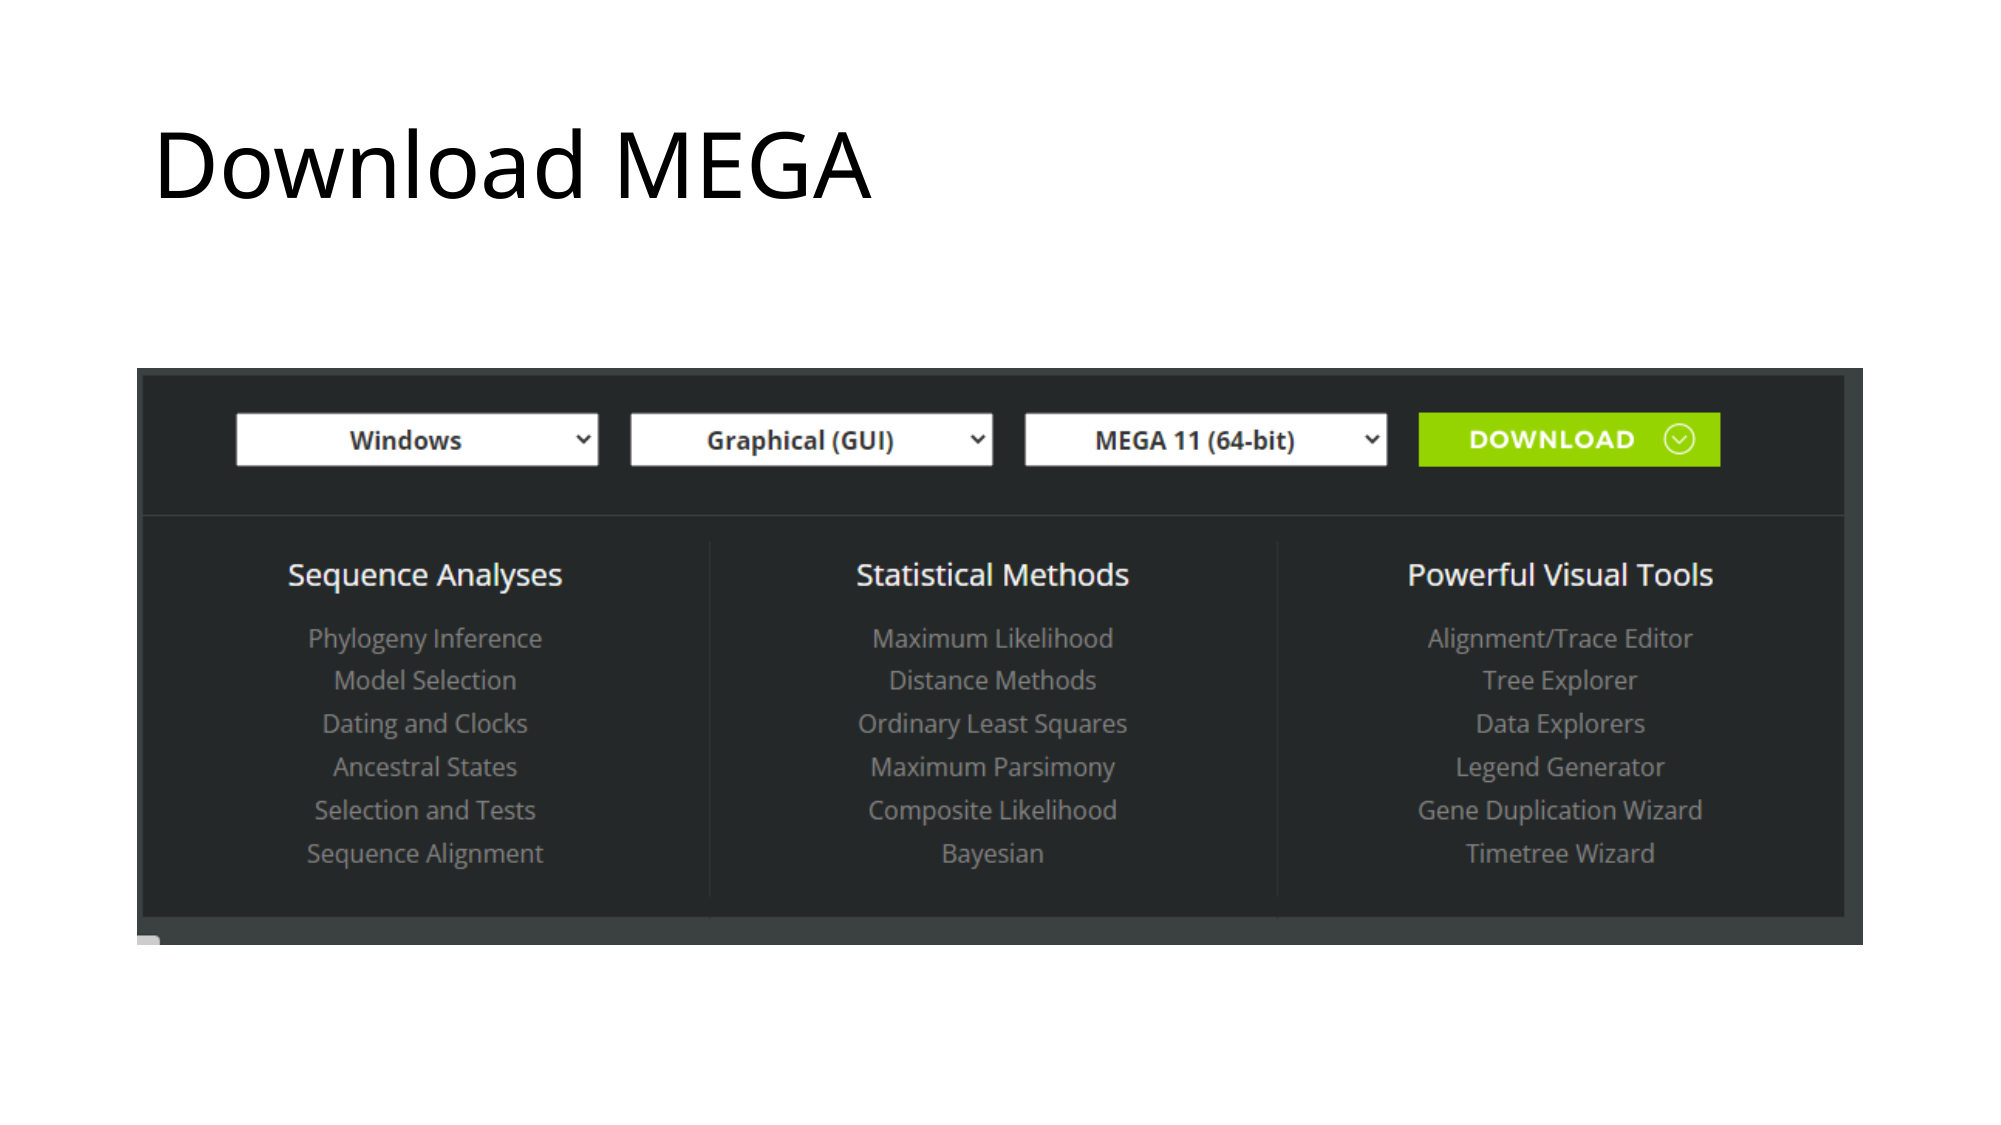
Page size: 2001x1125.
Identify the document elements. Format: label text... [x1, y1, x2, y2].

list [137, 368, 1863, 945]
title Download MEGA [137, 59, 1863, 278]
